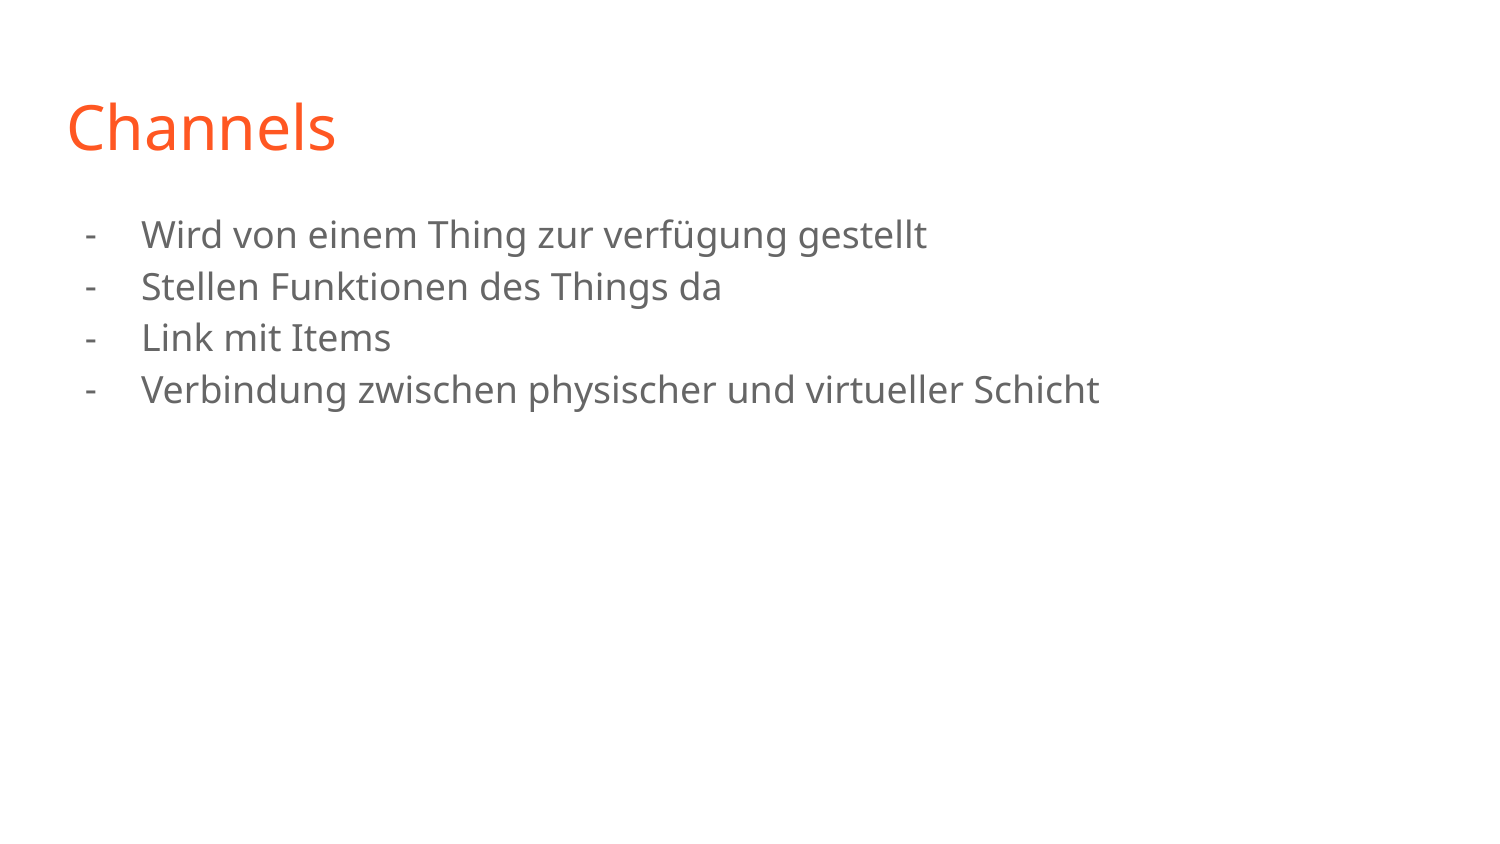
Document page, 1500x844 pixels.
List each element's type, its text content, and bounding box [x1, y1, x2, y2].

list Wird von einem Thing zur verfügung gestellt Stellen Funktionen des Things da Link mit Items Verbindung zwischen physischer und virtueller Schicht [51, 189, 1449, 750]
title Channels [51, 72, 1449, 167]
